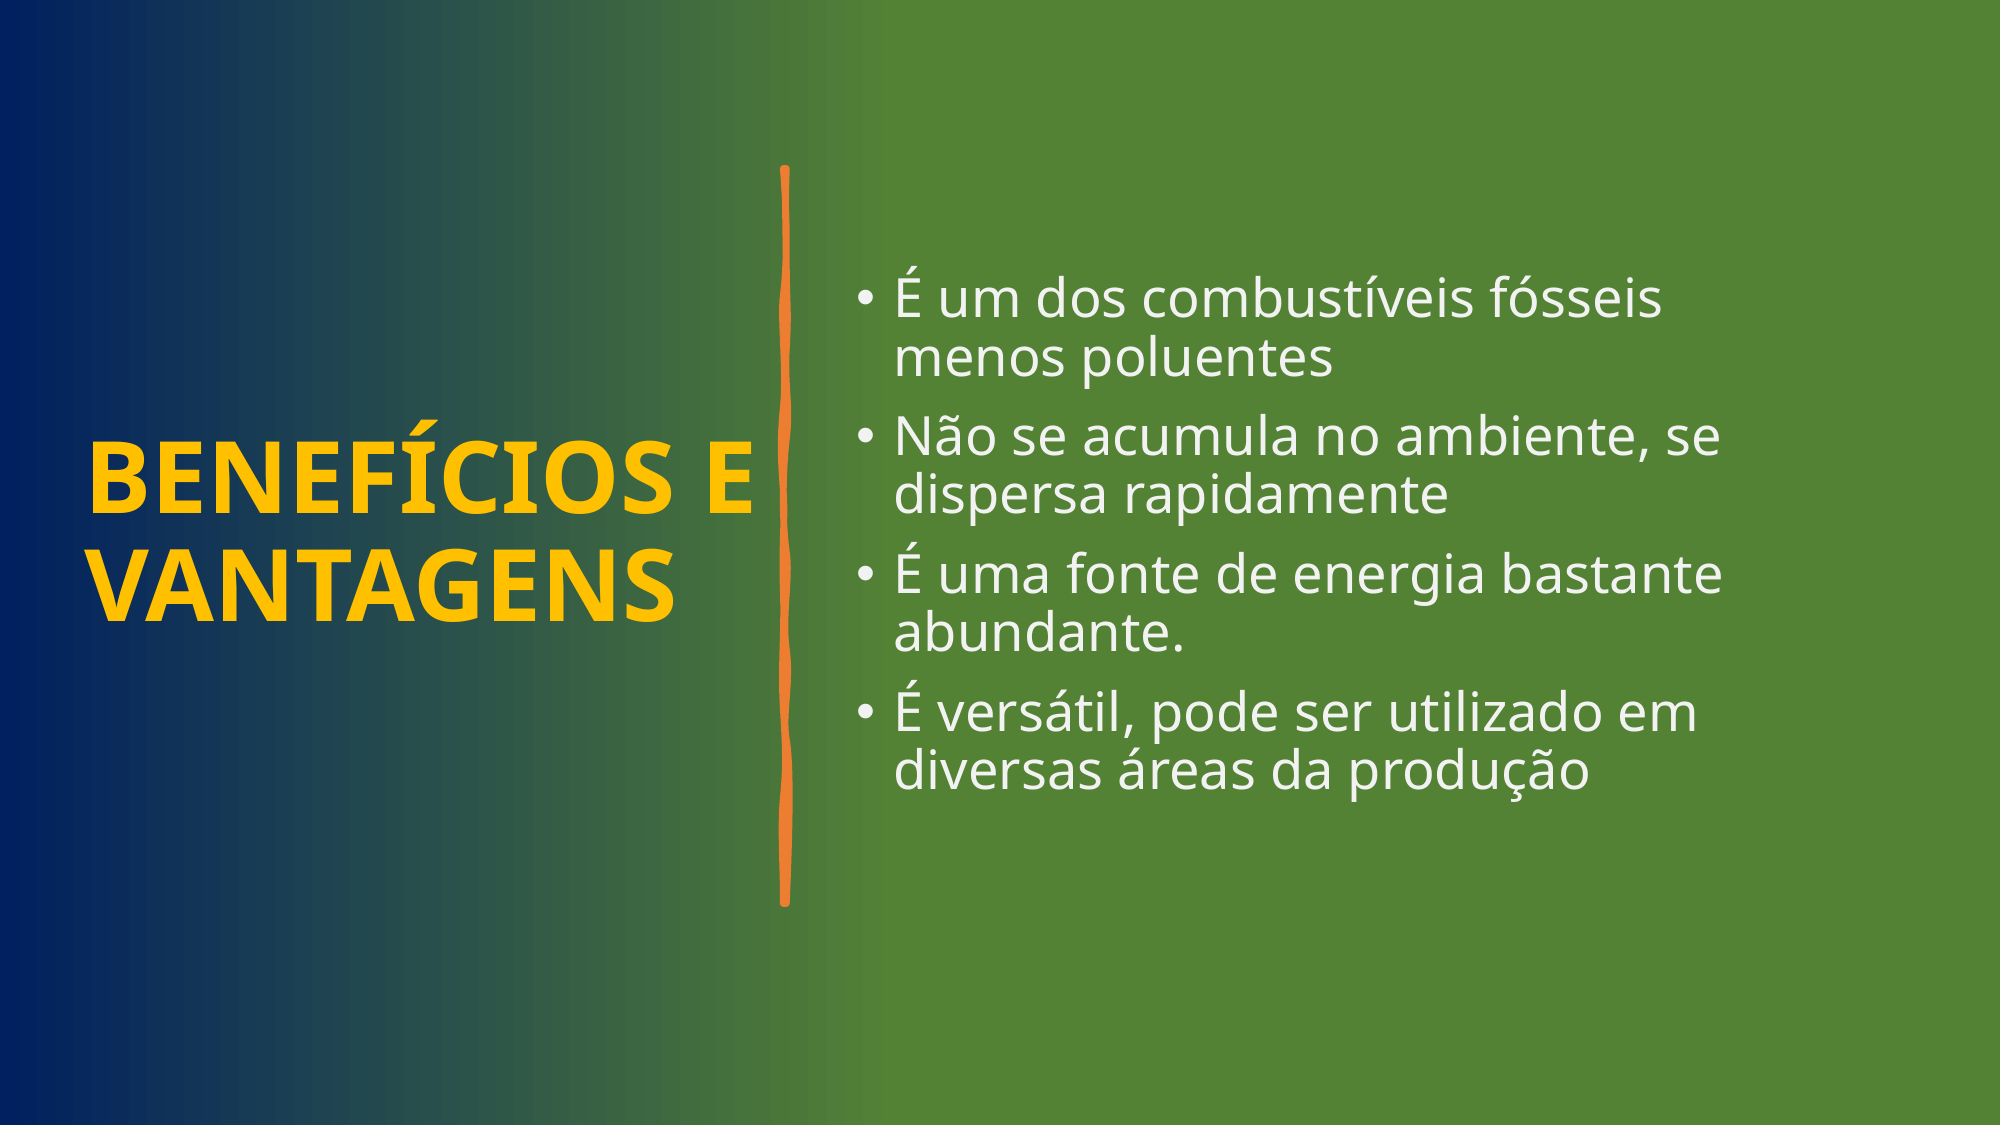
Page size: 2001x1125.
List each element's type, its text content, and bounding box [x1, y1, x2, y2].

list É um dos combustíveis fósseis menos poluentes Não se acumula no ambiente, se dispersa rapidamente É uma fonte de energia bastante abundante. É versátil, pode ser utilizado em diversas áreas da produção [840, 90, 1862, 982]
title BENEFÍCIOS E VANTAGENS [69, 90, 784, 981]
text_box [0, 0, 2000, 1125]
text_box [780, 167, 791, 905]
